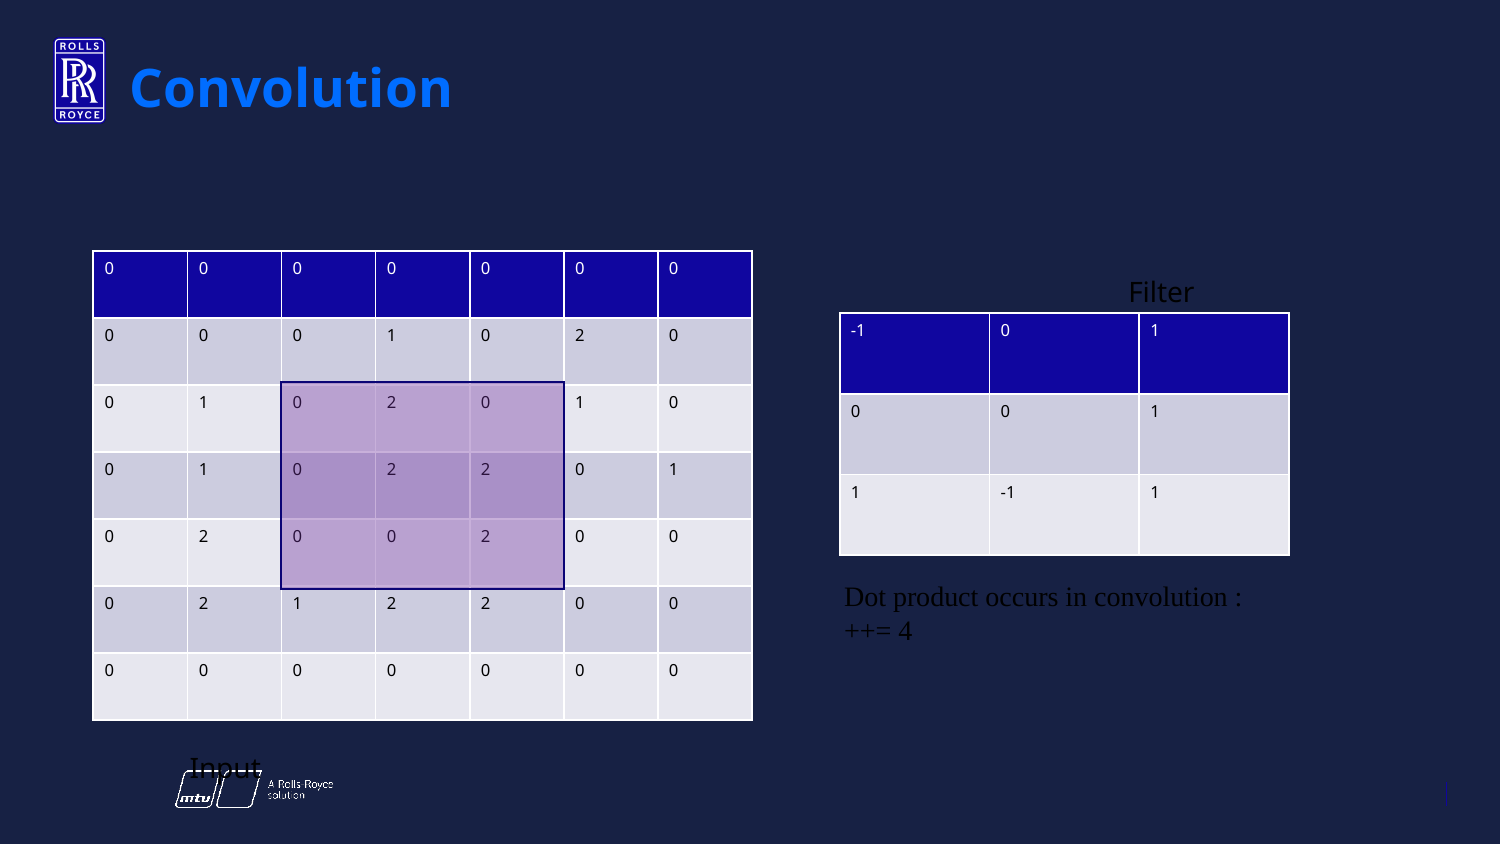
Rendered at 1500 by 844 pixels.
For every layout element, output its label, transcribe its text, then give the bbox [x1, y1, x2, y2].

table_cell 0 [94, 654, 187, 719]
table_cell 1 [1140, 475, 1288, 554]
table_cell 0 [94, 453, 187, 518]
text_box [280, 381, 565, 590]
table_cell 0 [565, 453, 657, 518]
table_cell 0 [659, 386, 751, 451]
table_cell 1 [659, 453, 751, 518]
table_header 0 [376, 252, 469, 317]
table_cell 1 [188, 386, 280, 451]
table_header -1 [841, 314, 989, 393]
table_cell -1 [990, 475, 1138, 554]
table_cell 0 [990, 395, 1138, 474]
table_cell 0 [565, 587, 657, 652]
table_cell 0 [188, 319, 281, 384]
table_cell 0 [841, 395, 989, 474]
table_cell 1 [282, 590, 375, 652]
picture [175, 792, 333, 808]
table_cell 0 [659, 587, 751, 652]
table_cell 0 [659, 319, 751, 384]
table_cell 1 [841, 475, 989, 554]
table_header 0 [565, 252, 657, 317]
table_header 0 [188, 252, 281, 317]
table_cell 0 [94, 520, 187, 585]
table_cell 0 [282, 319, 375, 381]
table_header 1 [1140, 314, 1288, 393]
table_header 0 [659, 252, 751, 317]
table_cell 2 [188, 587, 281, 652]
table_cell 0 [282, 654, 375, 719]
table_cell 2 [565, 319, 657, 384]
table_cell 2 [376, 590, 469, 652]
table_header 0 [282, 252, 375, 317]
table_header 0 [990, 314, 1138, 393]
table_cell 1 [376, 319, 469, 381]
table_cell 0 [94, 587, 187, 652]
table_cell 1 [1140, 395, 1288, 474]
table_cell 0 [659, 520, 751, 585]
table_header 0 [471, 252, 563, 317]
table_cell 0 [565, 520, 657, 585]
table_cell 0 [188, 654, 281, 719]
table_cell 1 [188, 453, 280, 518]
table_cell 0 [376, 654, 469, 719]
text_box Filter [1113, 267, 1211, 316]
title Convolution [129, 61, 1162, 98]
table_cell 0 [471, 654, 563, 719]
table_cell 0 [94, 319, 187, 384]
table_cell 0 [471, 319, 563, 381]
table_header 0 [94, 252, 187, 317]
picture [53, 37, 106, 124]
table_cell 0 [659, 654, 751, 719]
table_cell 0 [565, 654, 657, 719]
table_cell 1 [565, 386, 657, 451]
table_cell 0 [94, 386, 187, 451]
table_cell 2 [471, 590, 563, 652]
text_box Input [174, 742, 671, 792]
table_cell 2 [188, 520, 280, 585]
